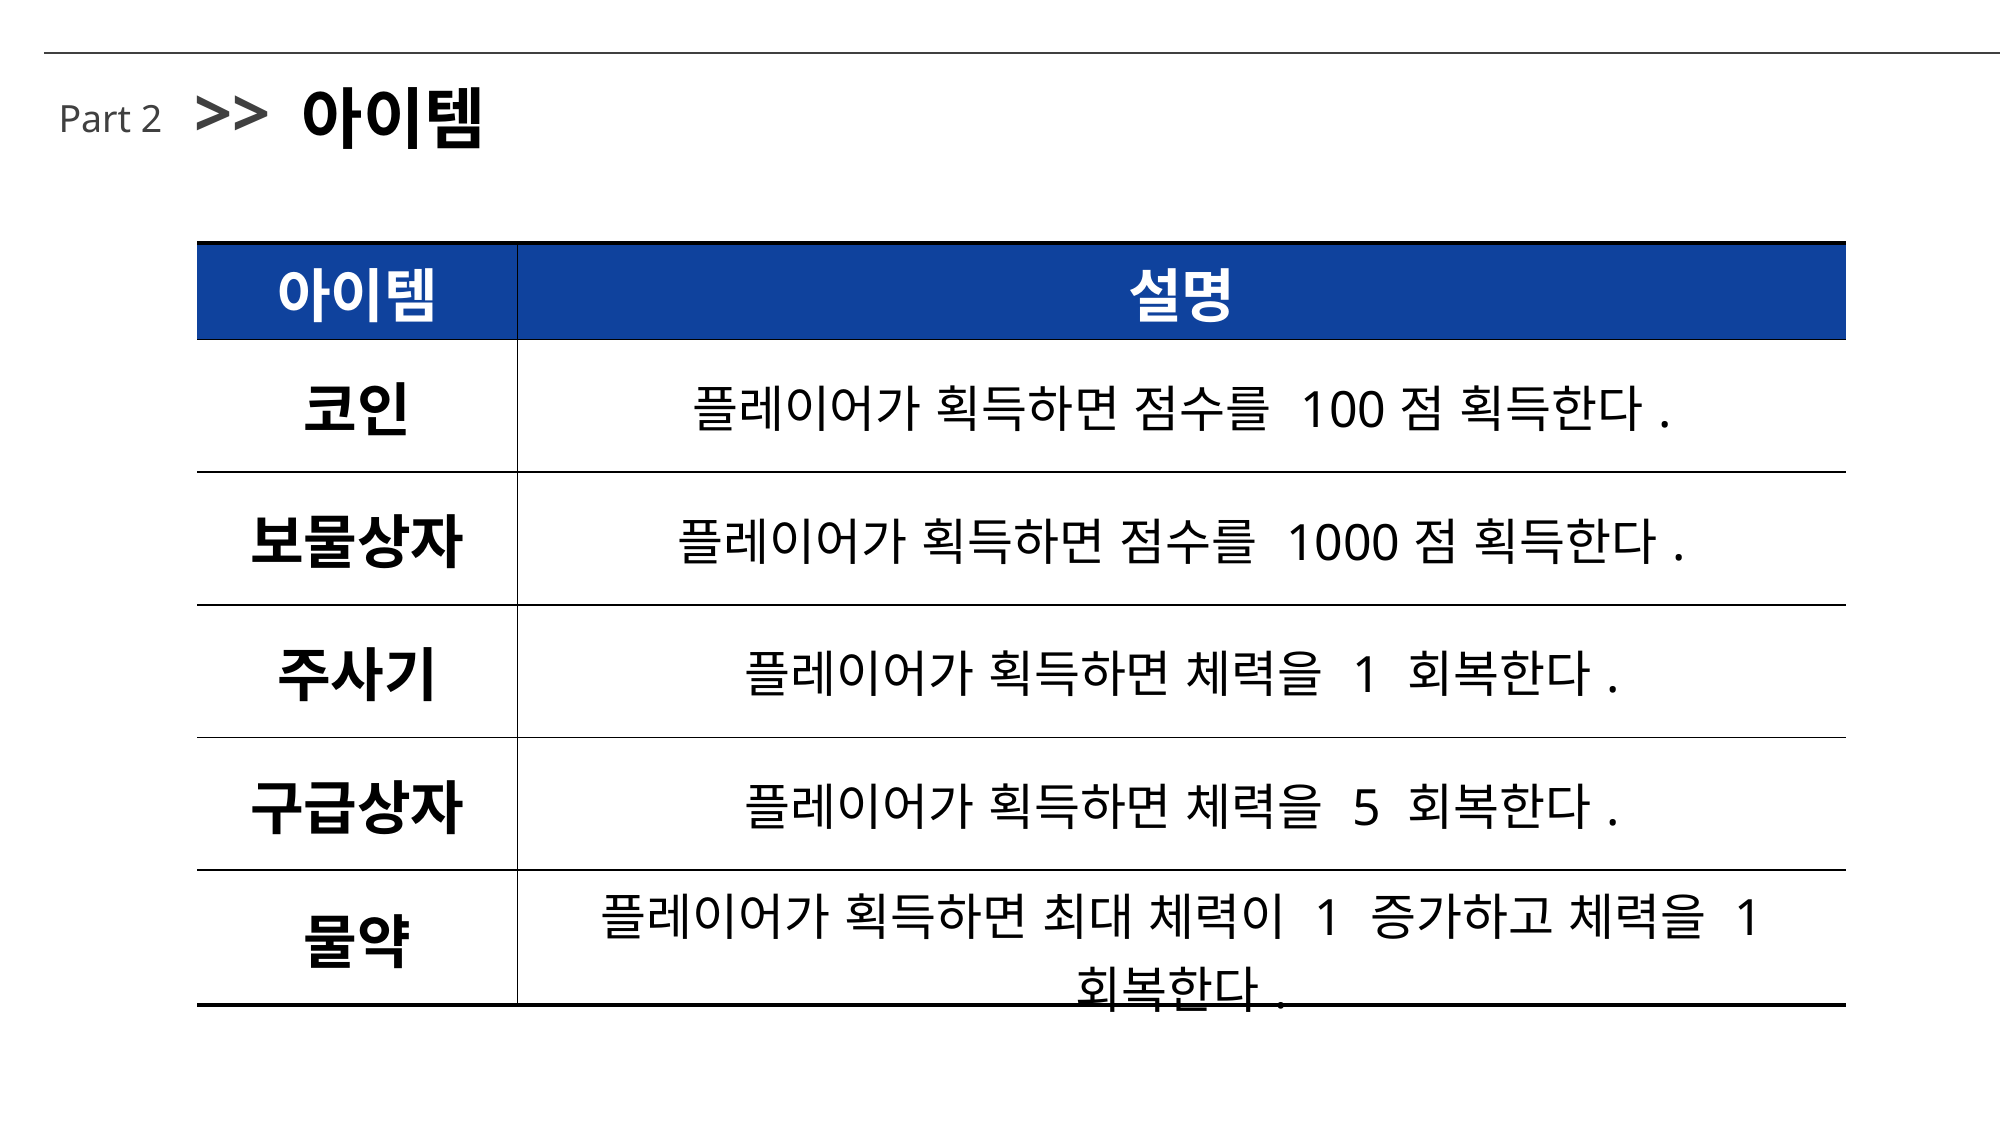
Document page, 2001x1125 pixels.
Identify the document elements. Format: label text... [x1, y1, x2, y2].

table_cell 구급상자 [197, 738, 517, 869]
table_cell 플레이어가 획득하면 점수를 100점 획득한다. [518, 340, 1846, 471]
text_box >> [179, 63, 286, 159]
table_header 설명 [518, 245, 1846, 339]
text_box 아이템 [287, 69, 502, 165]
table_cell 주사기 [197, 606, 517, 737]
table_cell 플레이어가 획득하면 체력을 5 회복한다. [518, 738, 1846, 869]
table_cell 플레이어가 획득하면 점수를 1000점 획득한다. [518, 473, 1846, 604]
table_cell 보물상자 [197, 473, 517, 604]
text_box Part 2 [43, 87, 178, 147]
table_header 아이템 [197, 245, 517, 339]
table_cell 코인 [197, 340, 517, 471]
table_cell 물약 [197, 871, 517, 1003]
table_cell 플레이어가 획득하면 체력을 1 회복한다. [518, 606, 1846, 737]
table_cell 플레이어가 획득하면 최대 체력이 1 증가하고 체력을 1 회복한다. [518, 871, 1846, 1003]
